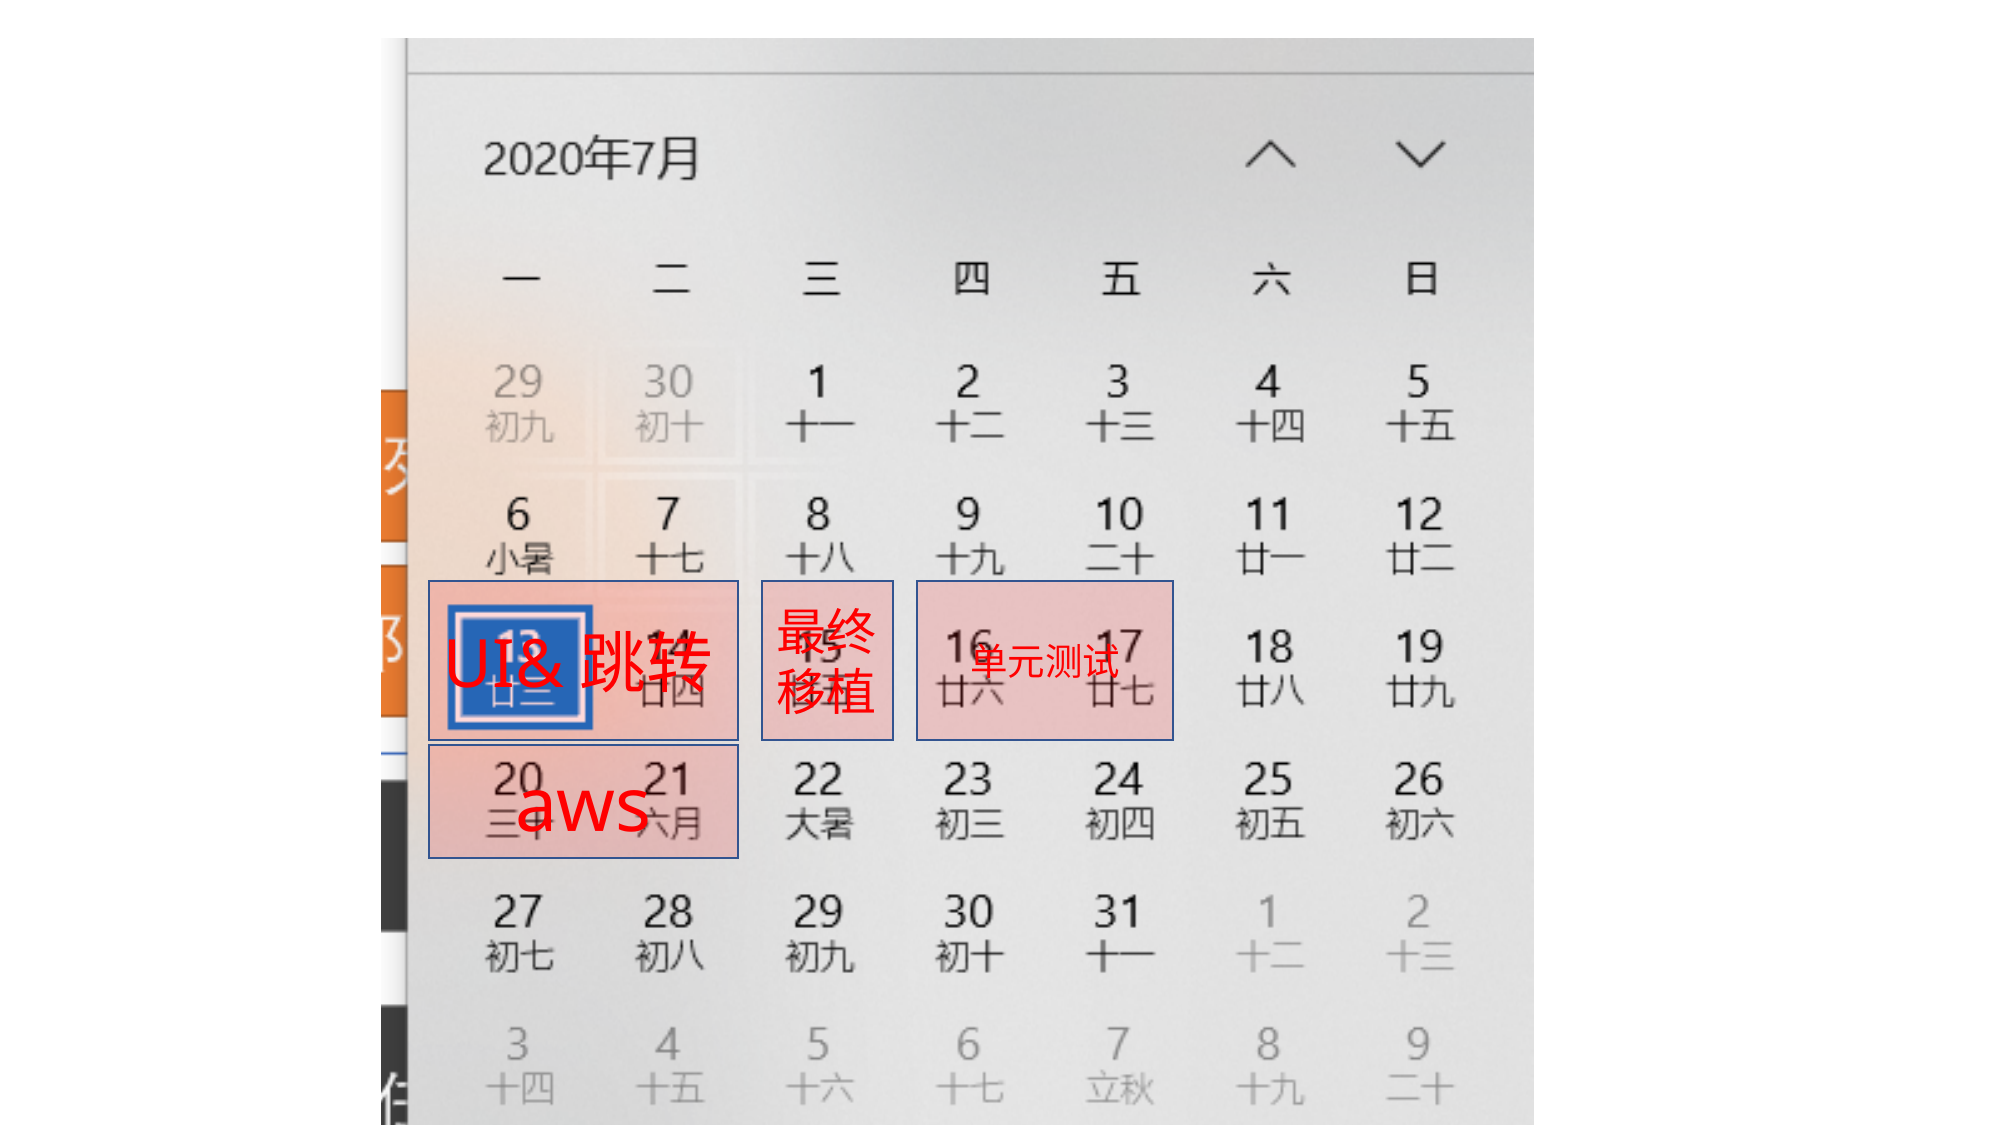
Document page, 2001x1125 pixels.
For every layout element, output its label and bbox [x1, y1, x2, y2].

picture [381, 38, 1534, 1125]
